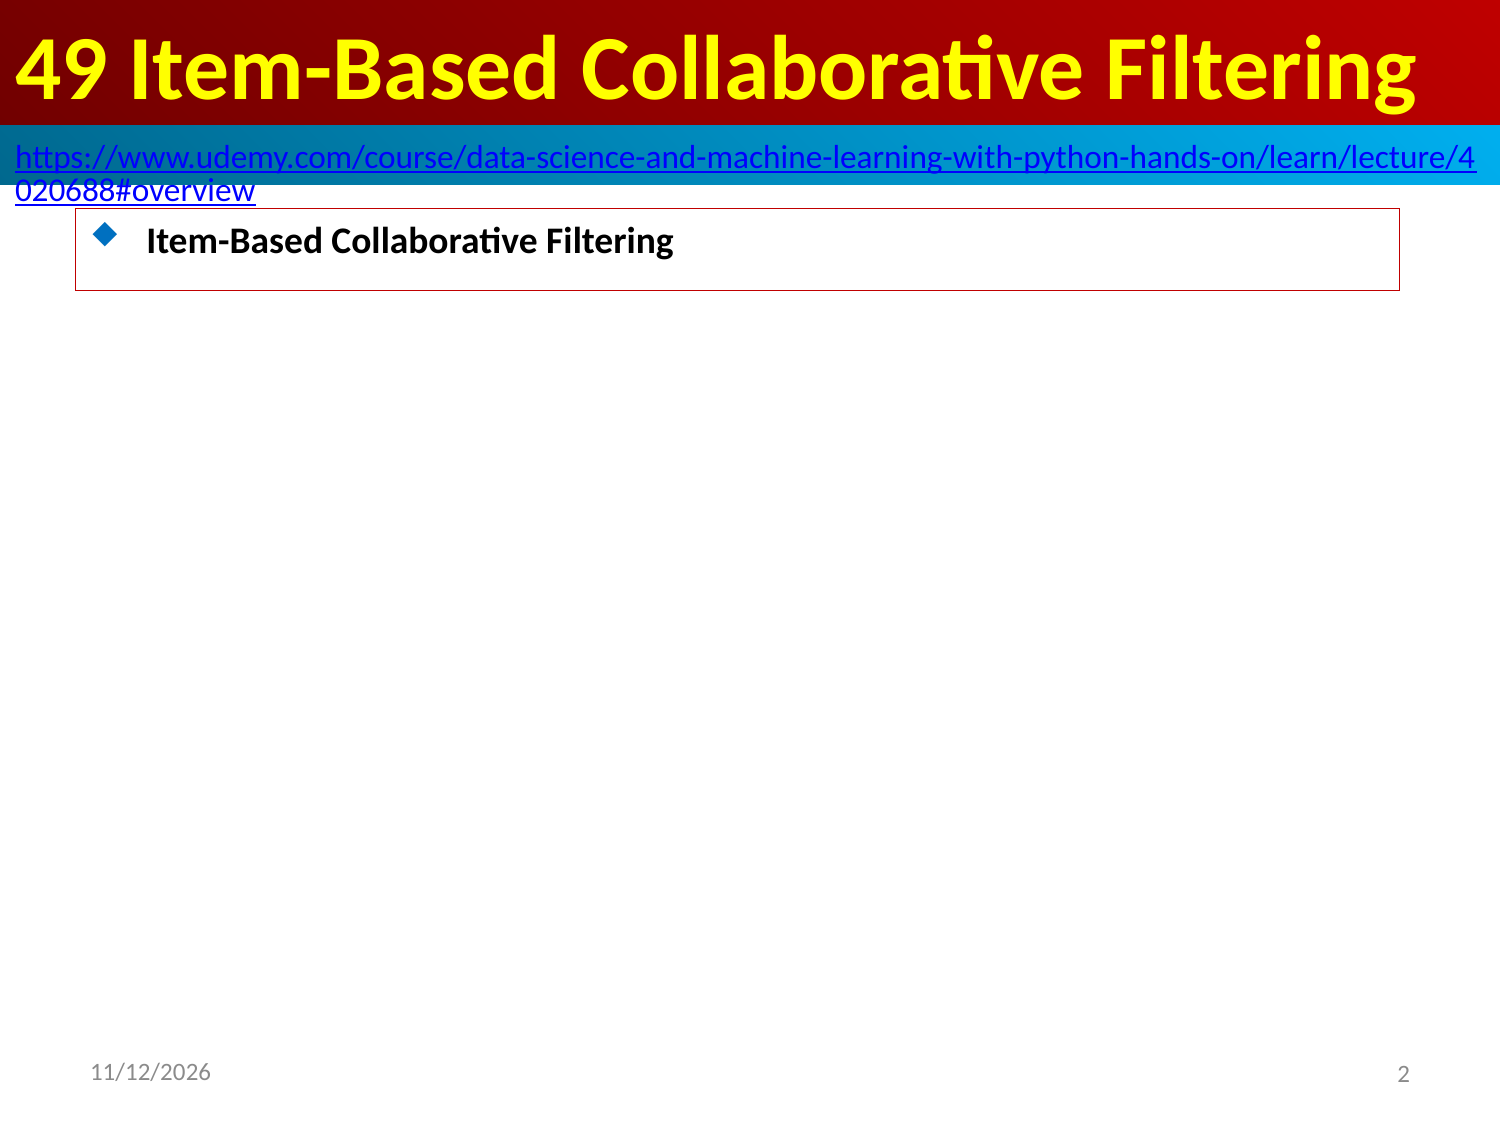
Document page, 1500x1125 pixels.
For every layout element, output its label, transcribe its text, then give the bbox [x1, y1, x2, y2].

text_box https://www.udemy.com/course/data-science-and-machine-learning-with-python-hands-on/learn/lecture/4020688#overview [0, 125, 1500, 185]
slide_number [75, 1040, 425, 1101]
subtitle Item-Based Collaborative Filtering [75, 208, 1400, 291]
title 49 Item-Based Collaborative Filtering [0, 0, 1500, 125]
slide_number 2 [1074, 1042, 1425, 1103]
